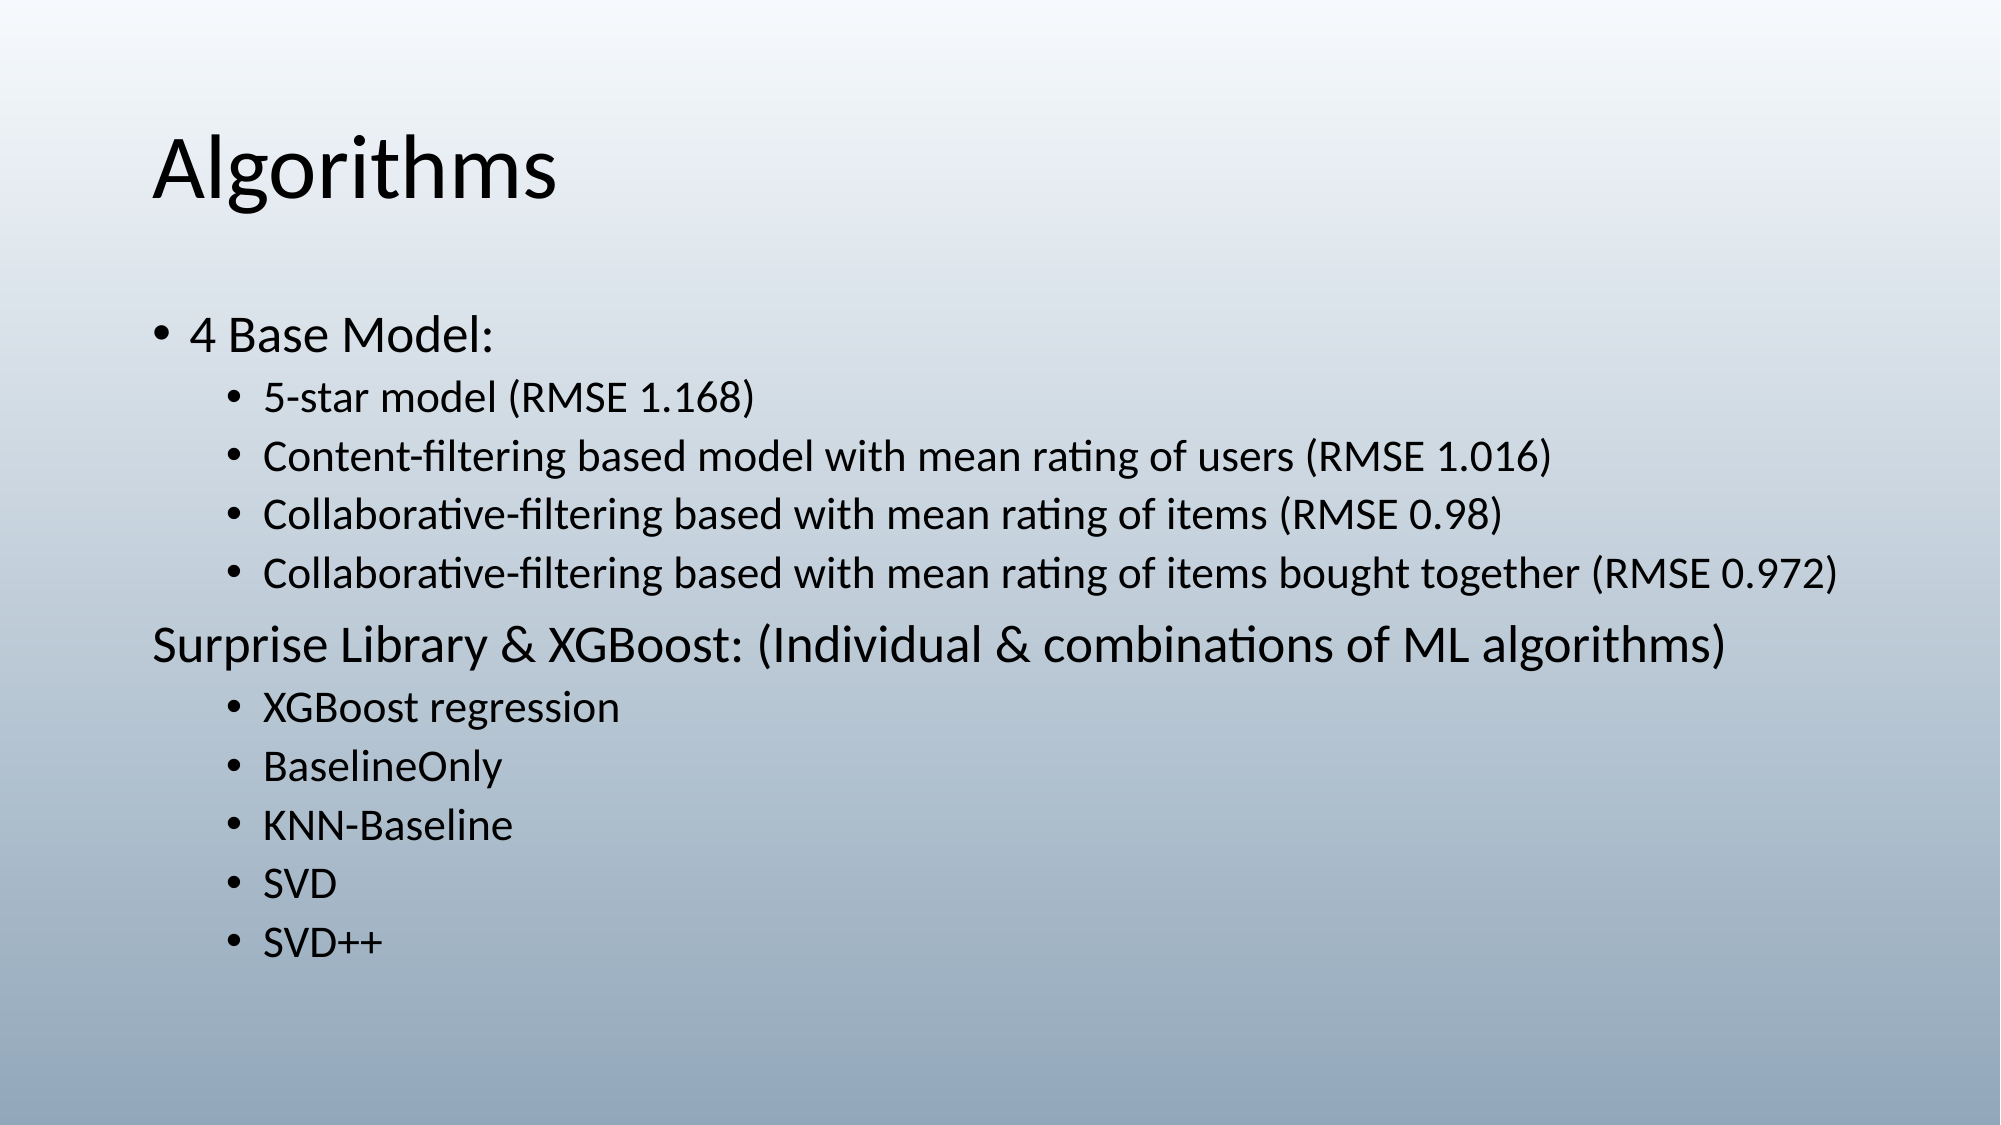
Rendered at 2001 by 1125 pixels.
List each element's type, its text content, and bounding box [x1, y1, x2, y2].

title Algorithms [137, 59, 1863, 278]
list 4 Base Model: 5-star model (RMSE 1.168) Content-filtering based model with mean rating of users (RMSE 1.016) Collaborative-filtering based with mean rating of items (RMSE 0.98) Collaborative-filtering based with mean rating of items bought together (RMSE 0.972) Surprise Library & XGBoost: (Individual & combinations of ML algorithms) XGBoost regression BaselineOnly KNN-Baseline SVD SVD++ [137, 299, 1863, 1014]
